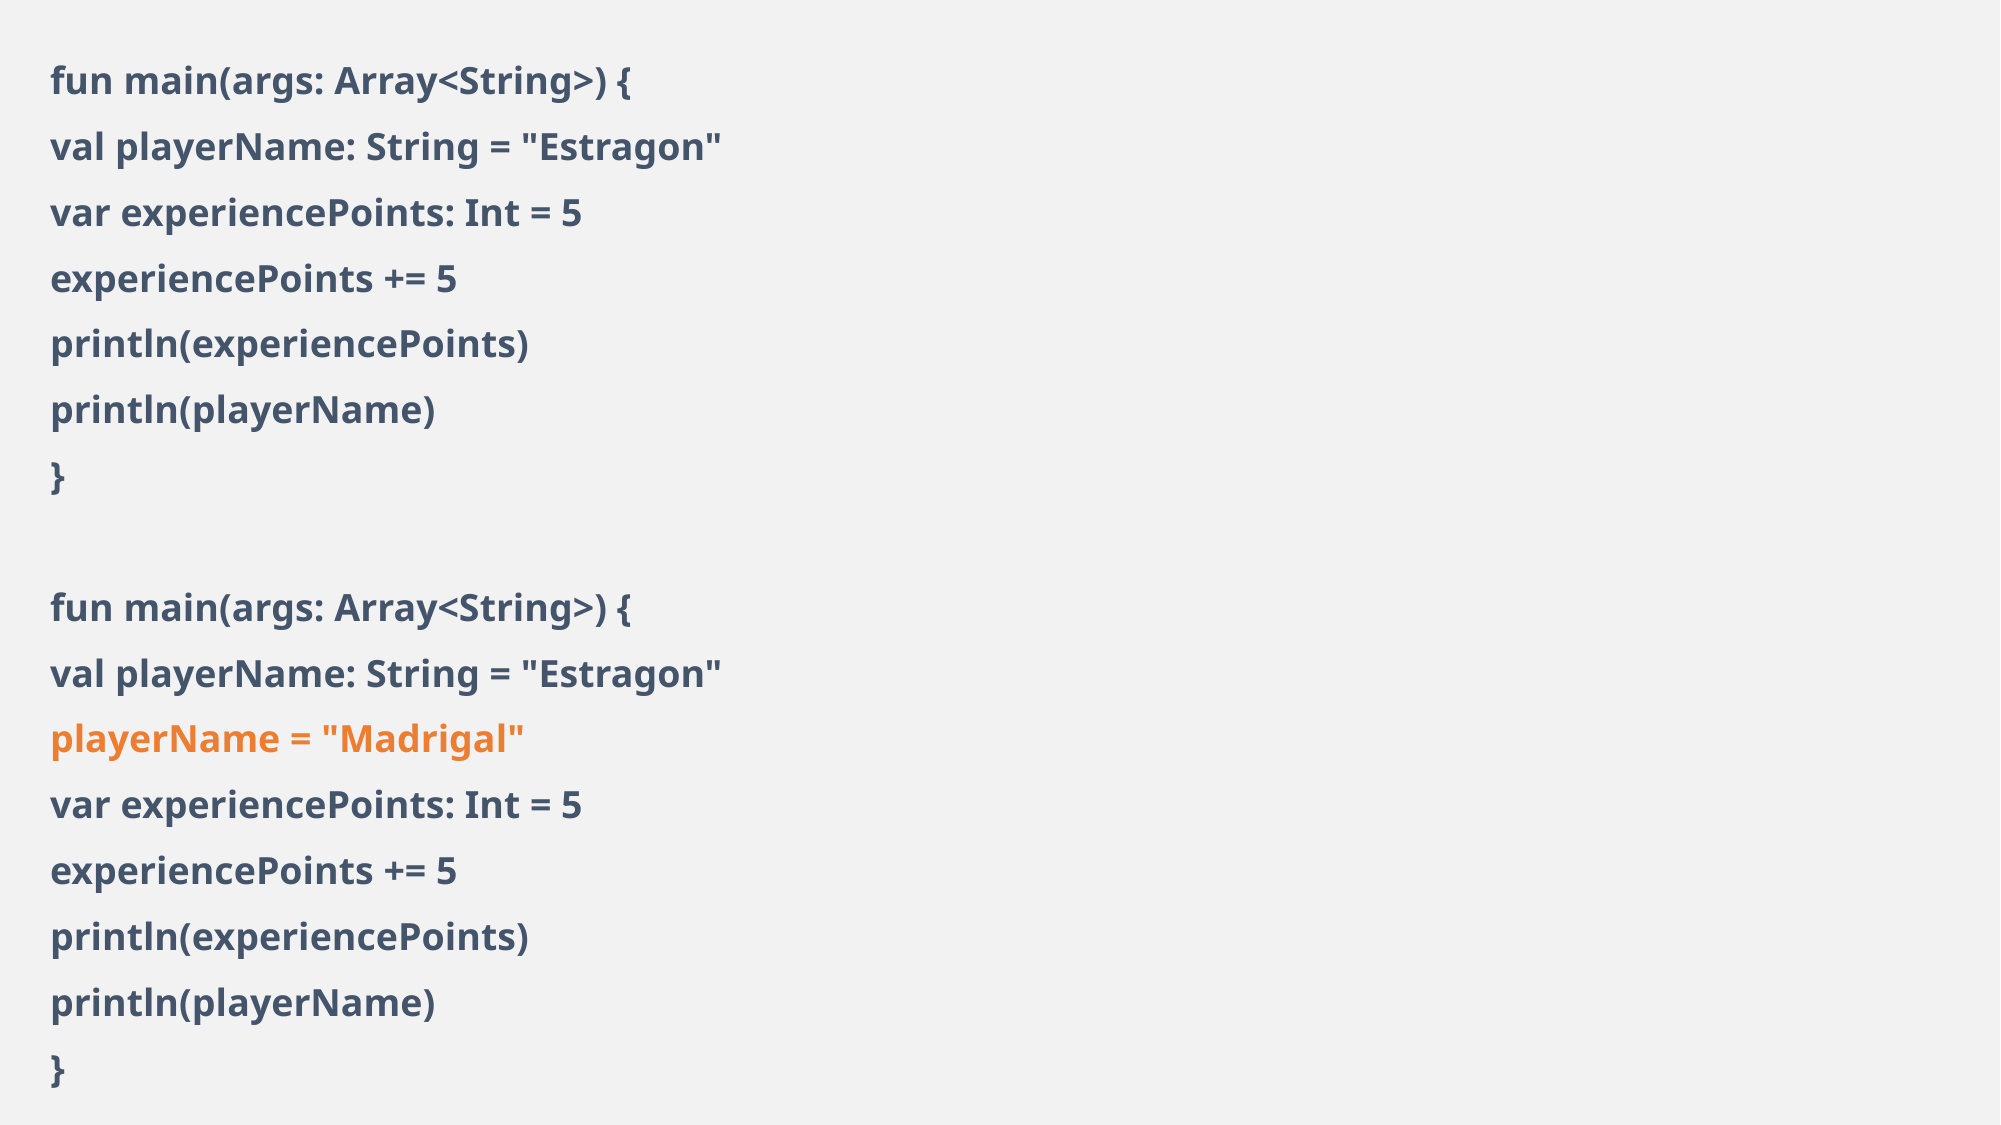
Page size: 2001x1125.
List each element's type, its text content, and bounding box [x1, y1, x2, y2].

list fun main(args: Array<String>) { val playerName: String = "Estragon" var experiencePoints: Int = 5 experiencePoints += 5 println(experiencePoints) println(playerName) } fun main(args: Array<String>) { val playerName: String = "Estragon" playerName = "Madrigal" var experiencePoints: Int = 5 experiencePoints += 5 println(experiencePoints) println(playerName) } [34, 49, 1965, 1100]
